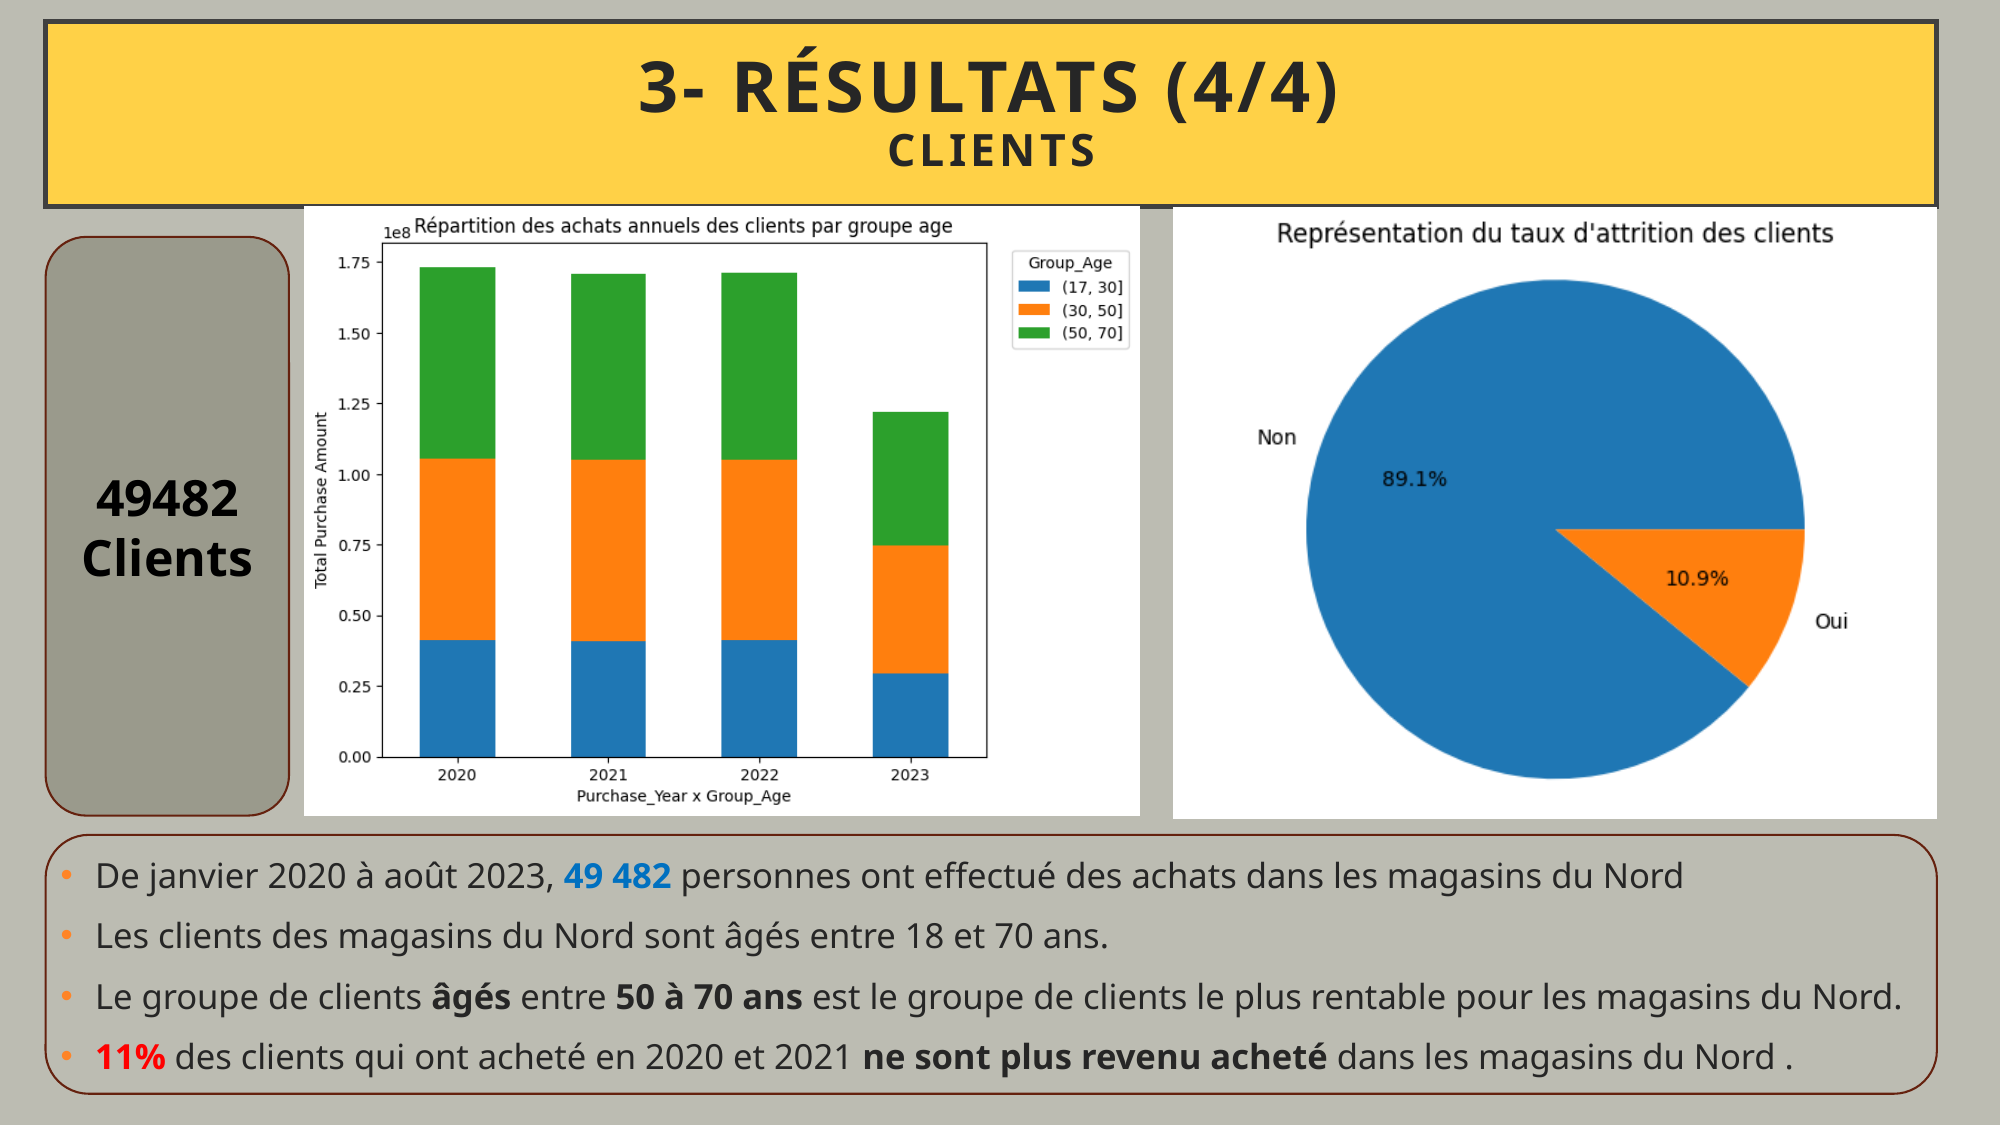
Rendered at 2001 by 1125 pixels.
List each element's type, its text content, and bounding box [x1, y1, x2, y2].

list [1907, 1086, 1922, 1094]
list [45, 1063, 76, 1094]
title 3- Résultats (4/4) Clients [43, 19, 1939, 209]
text_box [44, 833, 1938, 1095]
text_box 49482 Clients [44, 235, 291, 817]
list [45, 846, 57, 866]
picture [1173, 207, 1937, 819]
picture [304, 206, 1140, 816]
